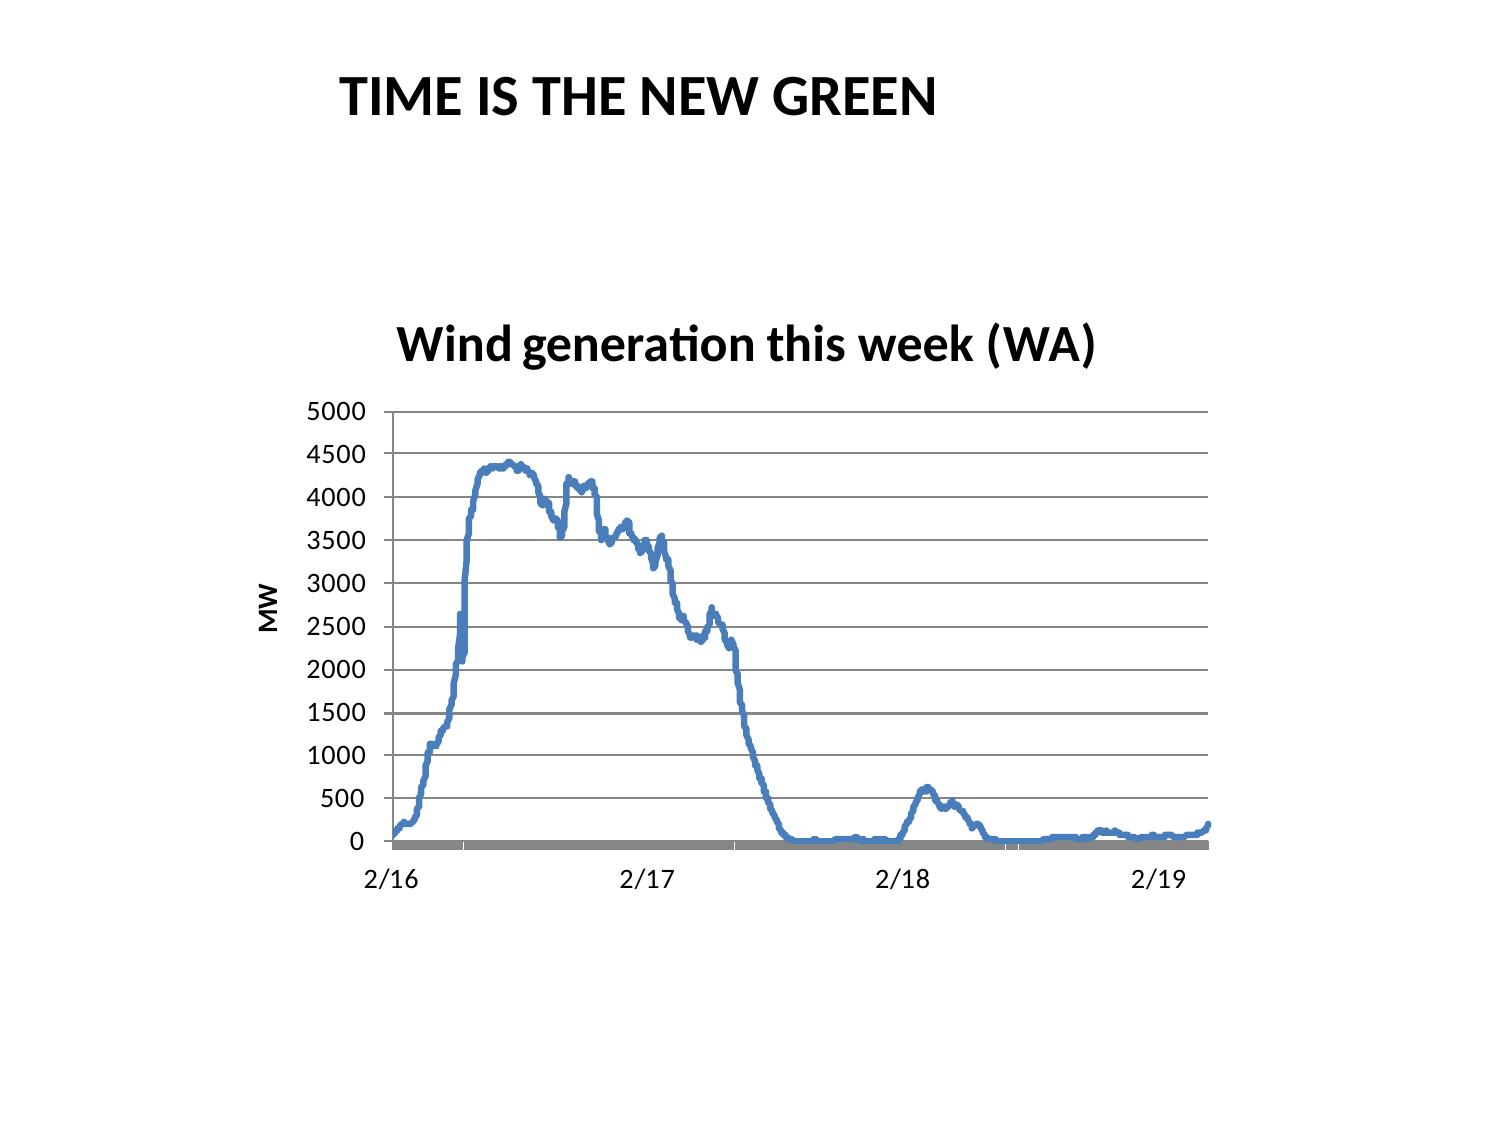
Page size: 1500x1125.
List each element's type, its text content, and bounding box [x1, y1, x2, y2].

text_box TIME IS THE NEW GREEN [324, 50, 1338, 135]
picture [224, 287, 1269, 915]
